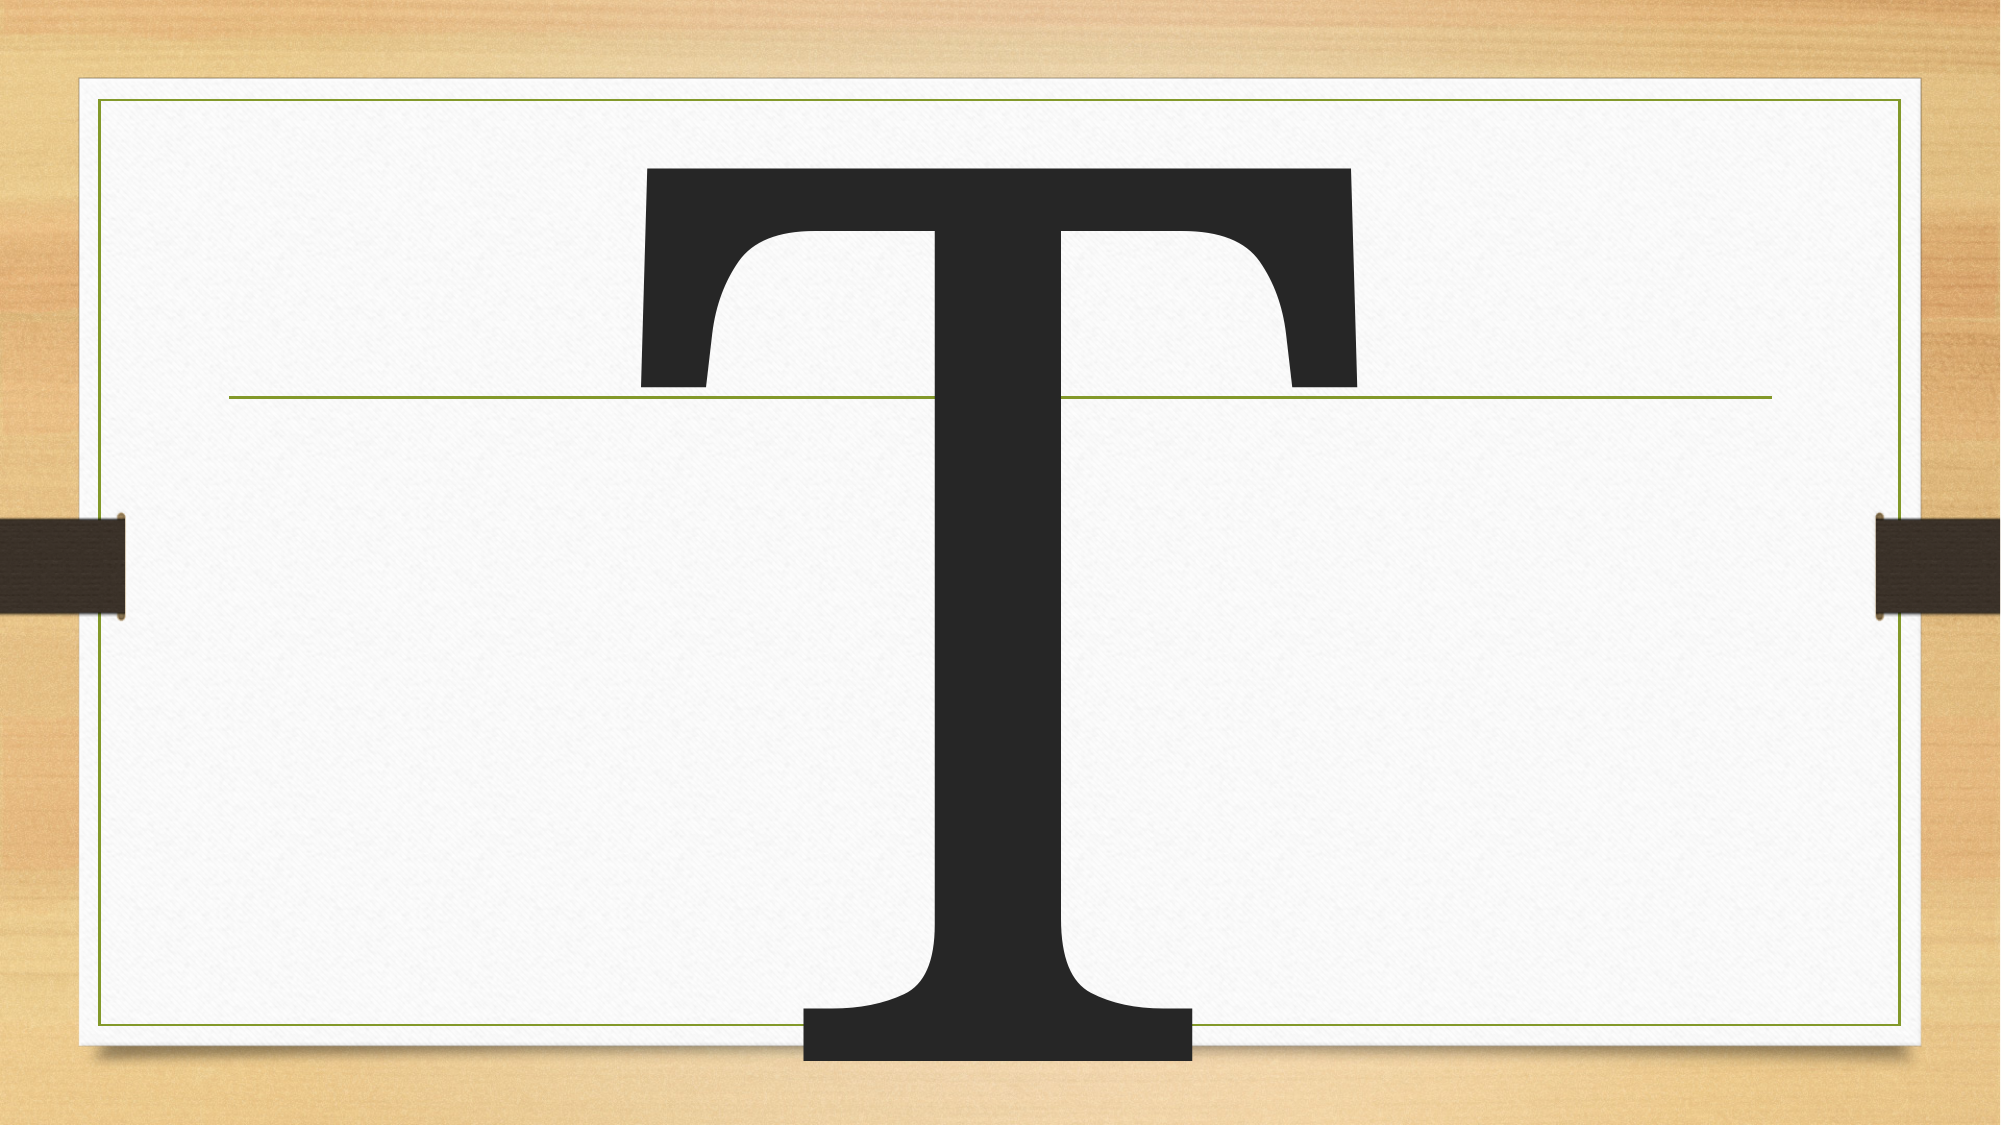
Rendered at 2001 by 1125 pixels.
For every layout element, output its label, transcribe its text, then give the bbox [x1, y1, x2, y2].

title T [137, 59, 1863, 1064]
picture [0, 0, 2001, 1125]
